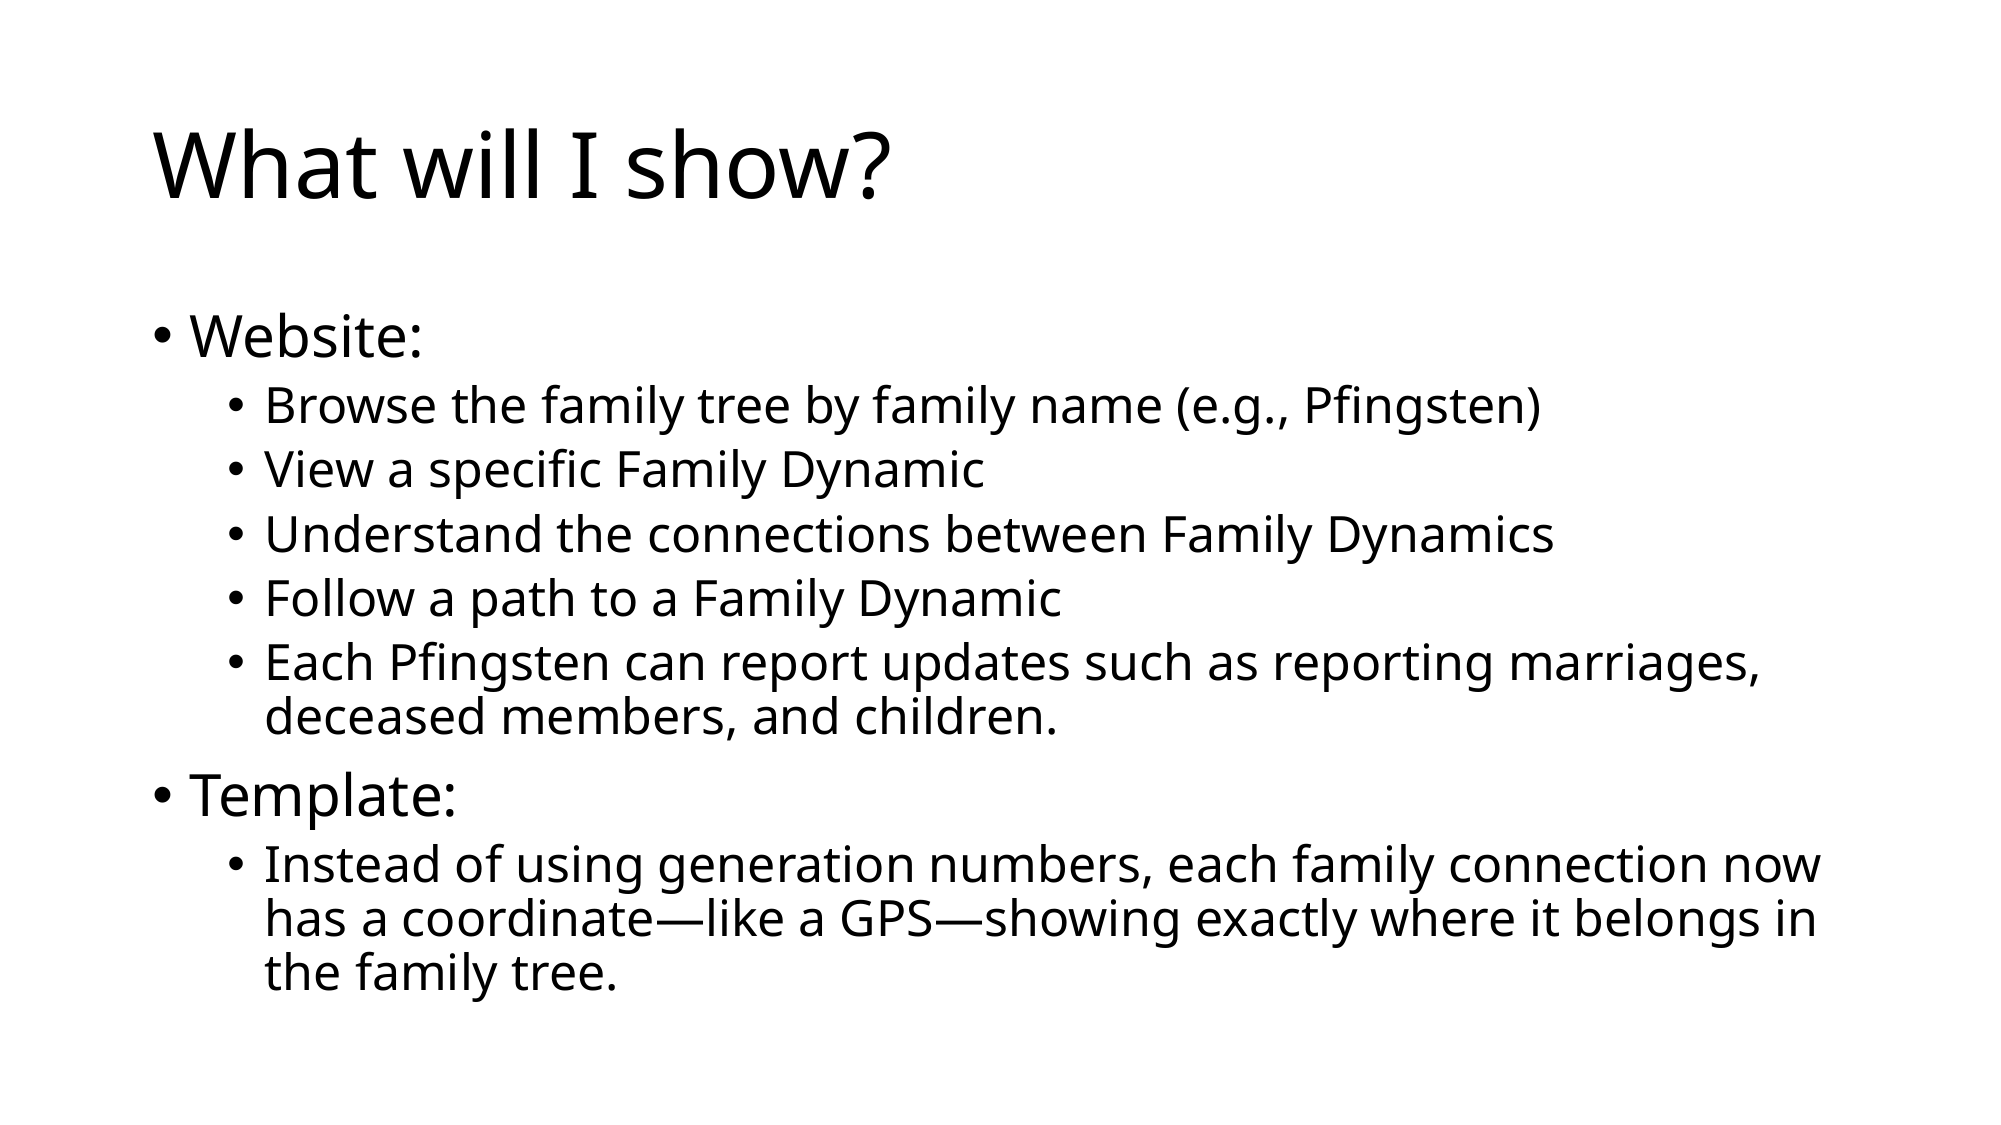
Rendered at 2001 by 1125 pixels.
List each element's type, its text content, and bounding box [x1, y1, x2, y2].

title What will I show? [137, 59, 1863, 278]
list Website: Browse the family tree by family name (e.g., Pfingsten) View a specific Family Dynamic Understand the connections between Family Dynamics Follow a path to a Family Dynamic Each Pfingsten can report updates such as reporting marriages, deceased members, and children. Template: Instead of using generation numbers, each family connection now has a coordinate—like a GPS—showing exactly where it belongs in the family tree. [137, 299, 1863, 1014]
